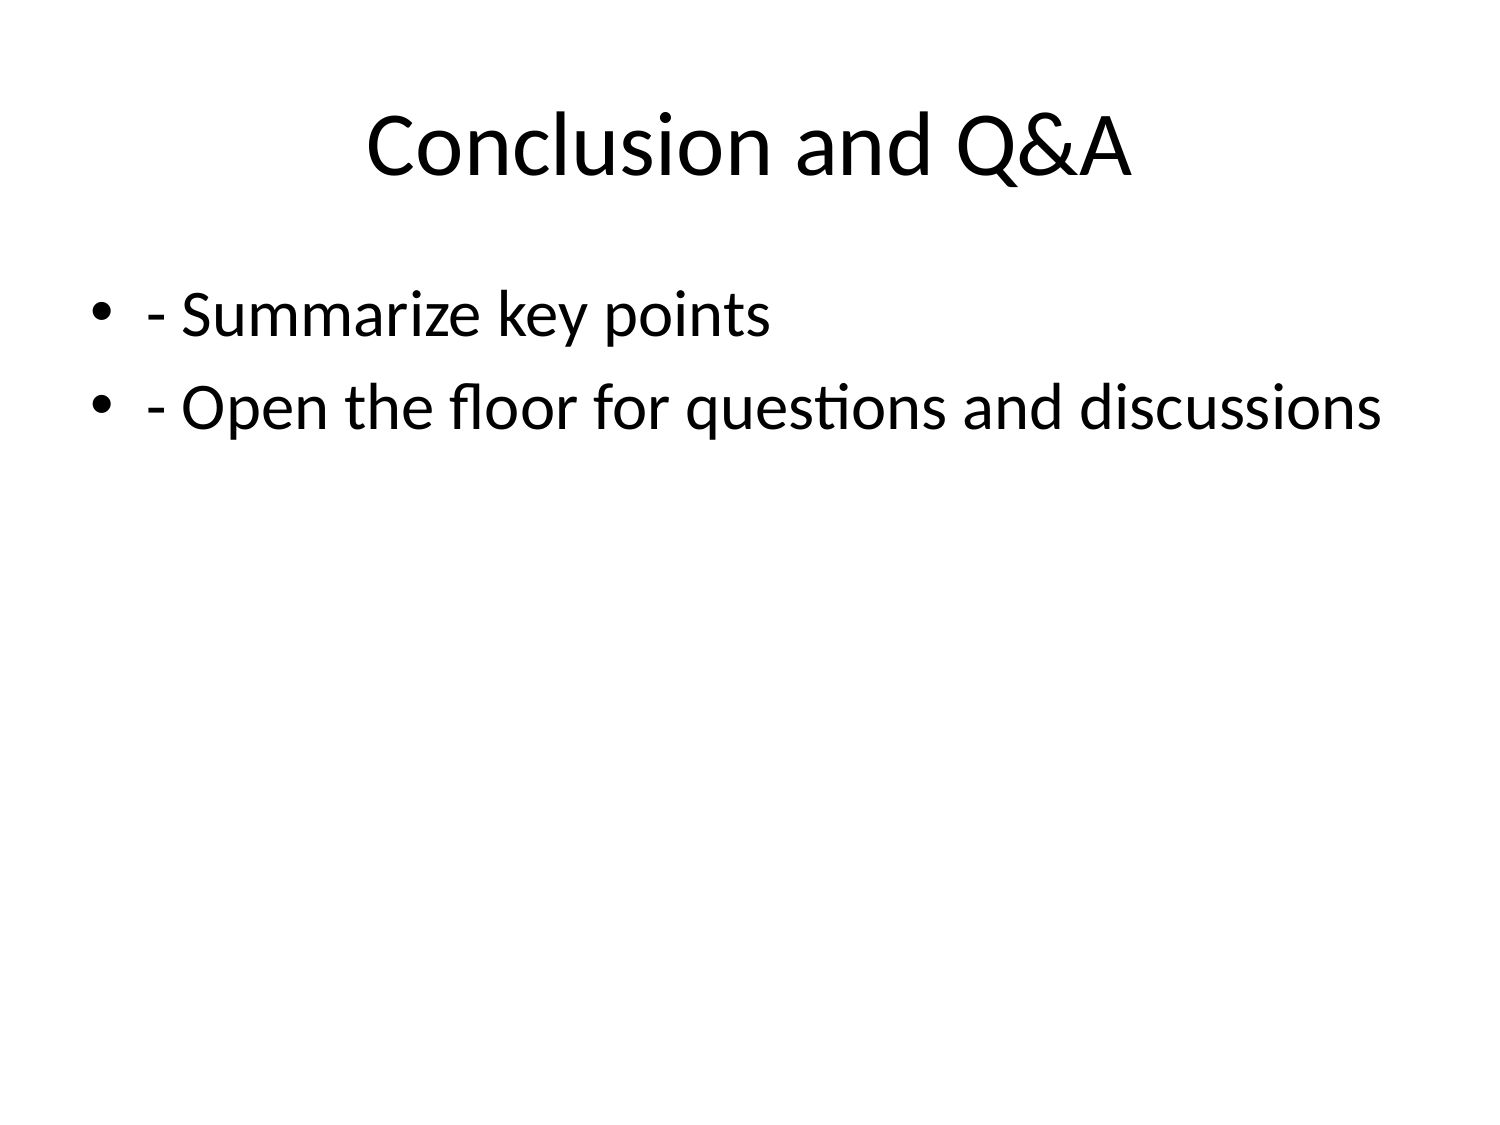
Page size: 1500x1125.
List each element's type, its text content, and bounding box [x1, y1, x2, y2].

title Conclusion and Q&A [75, 45, 1425, 233]
list - Summarize key points - Open the floor for questions and discussions [75, 262, 1425, 1005]
